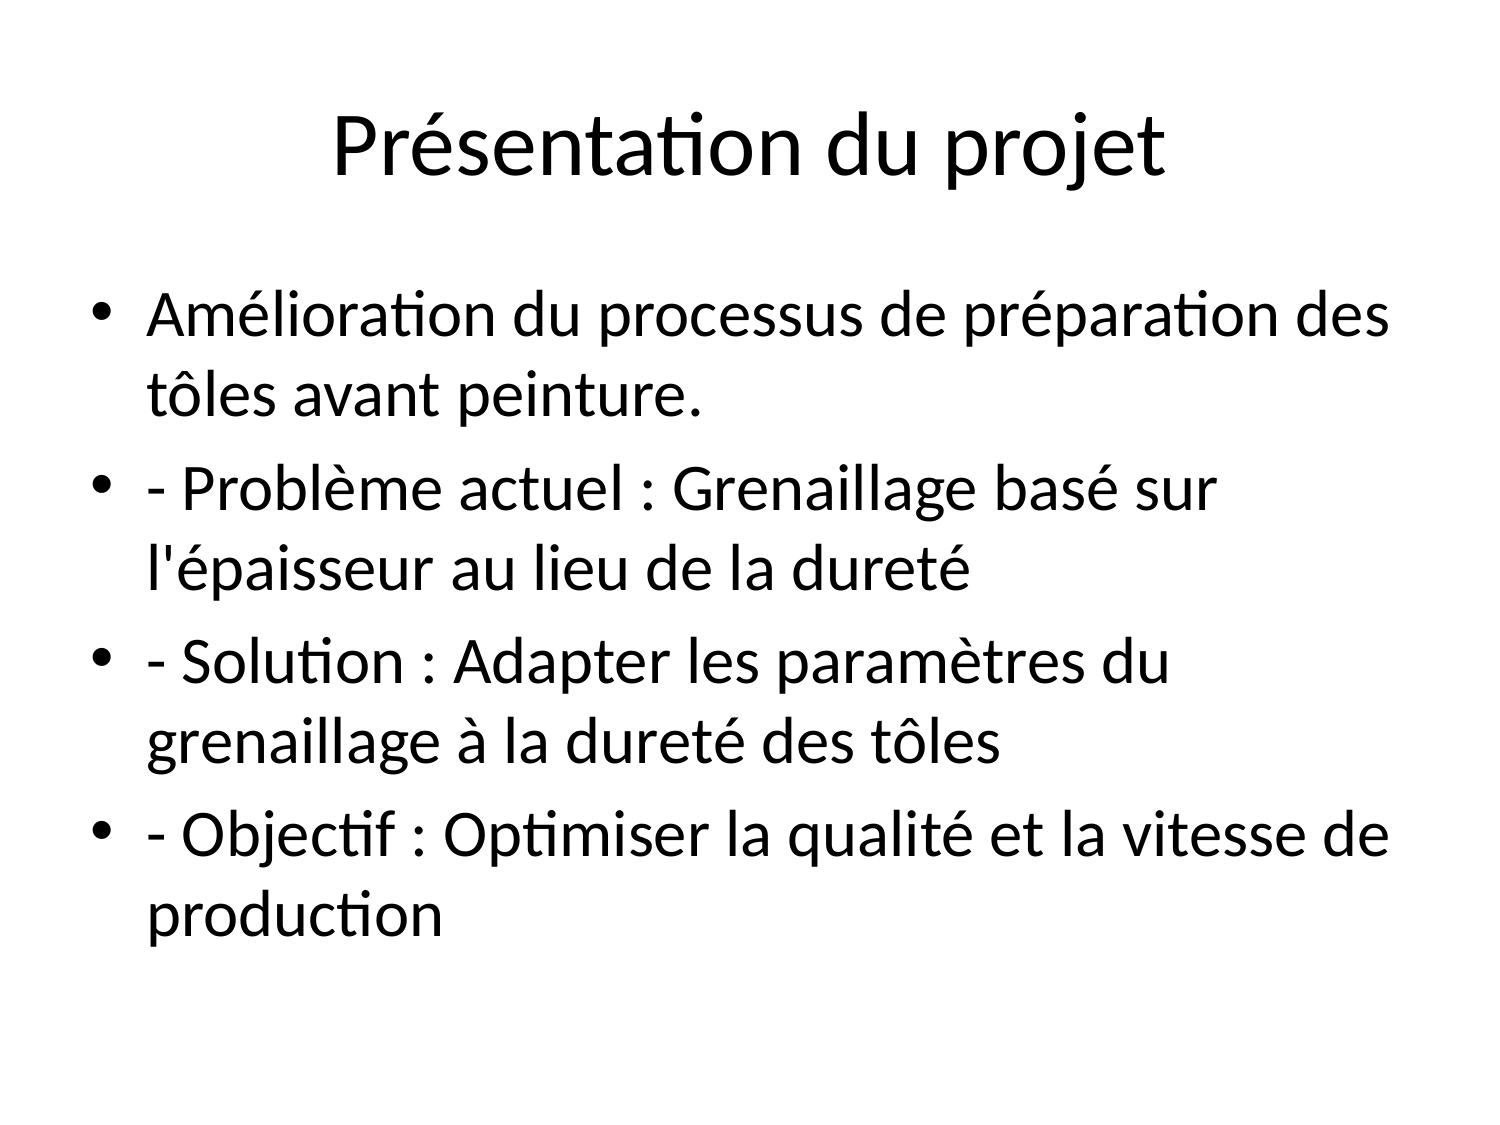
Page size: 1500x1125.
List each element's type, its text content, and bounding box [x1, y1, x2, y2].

list Amélioration du processus de préparation des tôles avant peinture. - Problème actuel : Grenaillage basé sur l'épaisseur au lieu de la dureté - Solution : Adapter les paramètres du grenaillage à la dureté des tôles - Objectif : Optimiser la qualité et la vitesse de production [75, 262, 1425, 1005]
title Présentation du projet [75, 45, 1425, 233]
